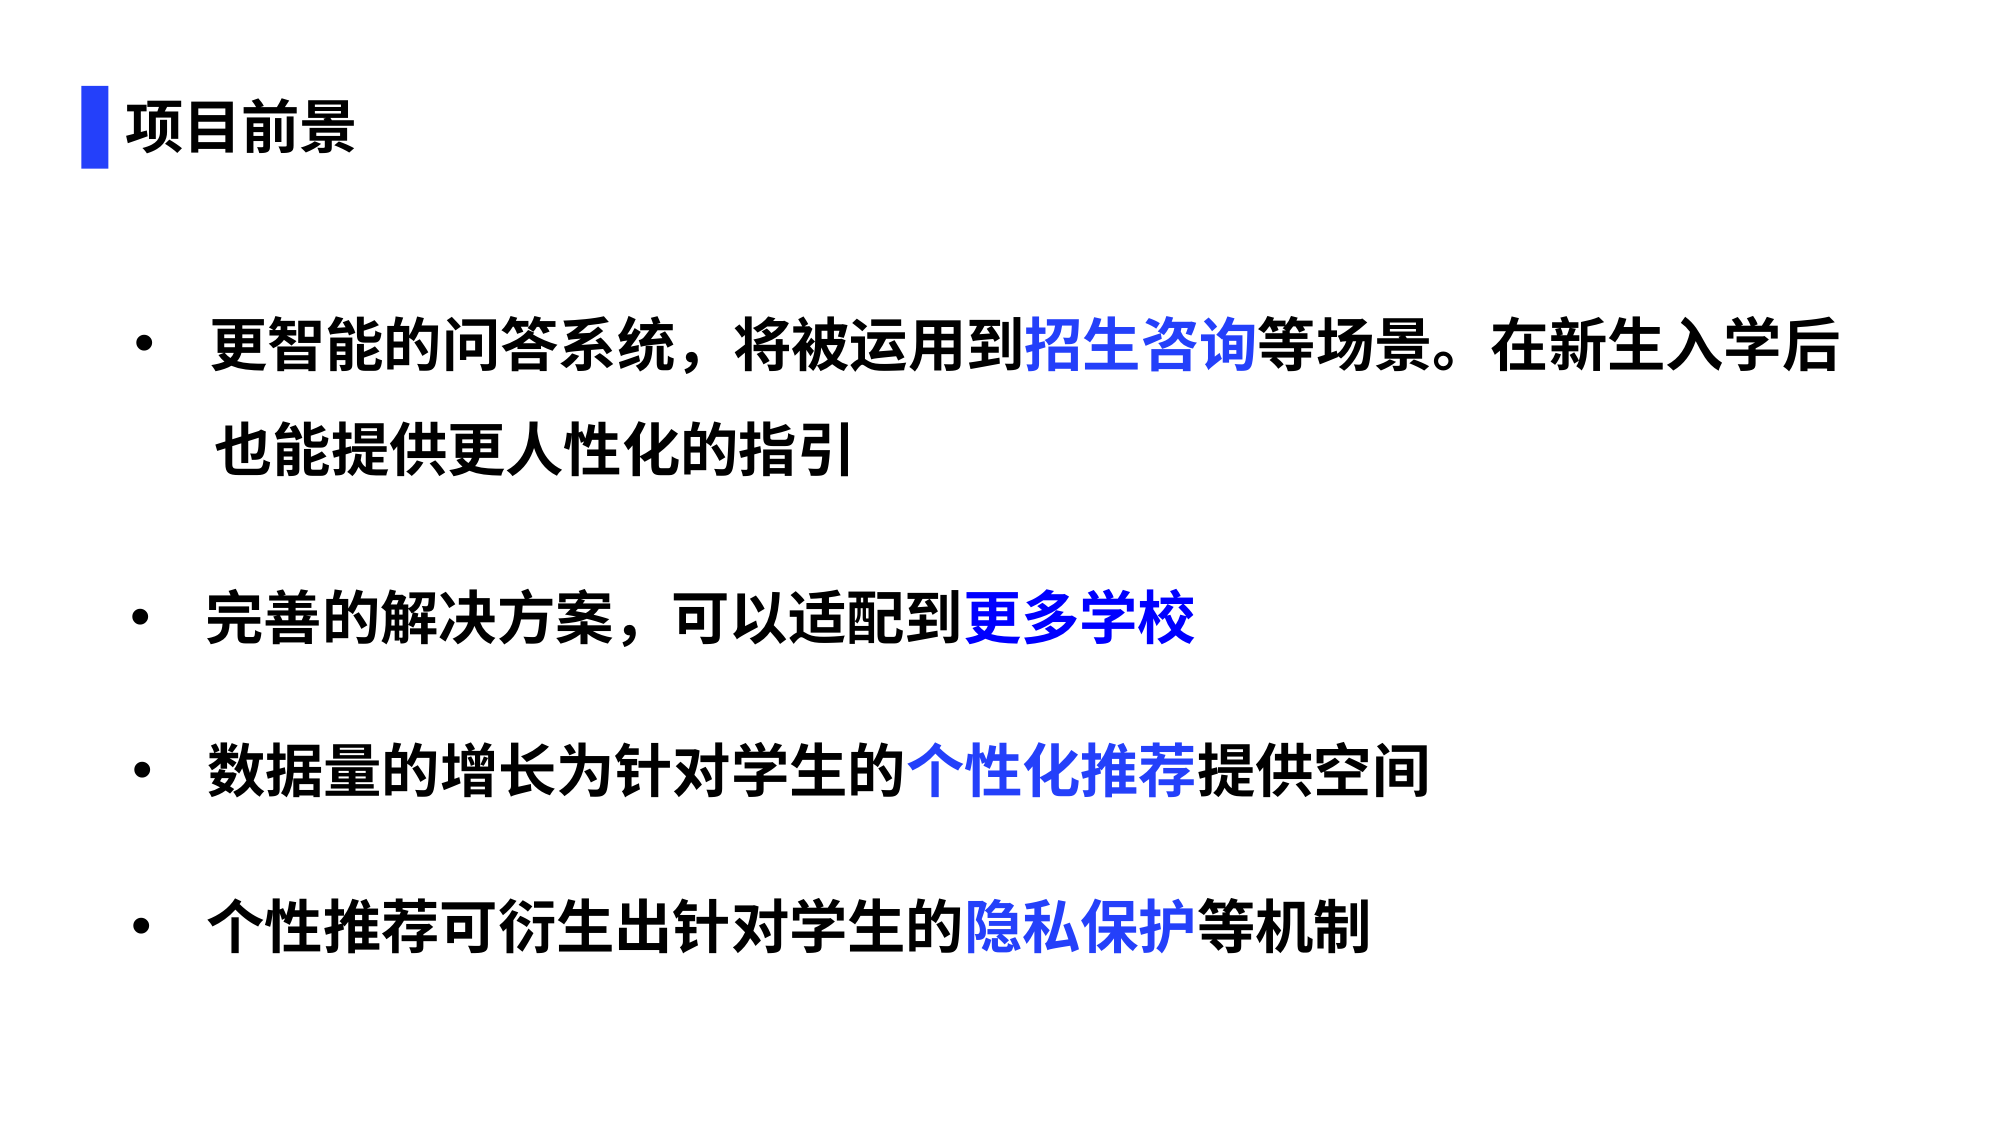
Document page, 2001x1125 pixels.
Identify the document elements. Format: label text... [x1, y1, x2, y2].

text_box 完善的解决方案，可以适配到更多学校 [116, 538, 1211, 659]
title 项目前景 [109, 0, 1890, 169]
text_box 数据量的增长为针对学生的个性化推荐提供空间 [117, 727, 1446, 812]
text_box 个性推荐可衍生出针对学生的隐私保护等机制 [117, 883, 1387, 968]
text_box 更智能的问答系统，将被运用到招生咨询等场景。在新生入学后 也能提供更人性化的指引 [119, 265, 1856, 490]
